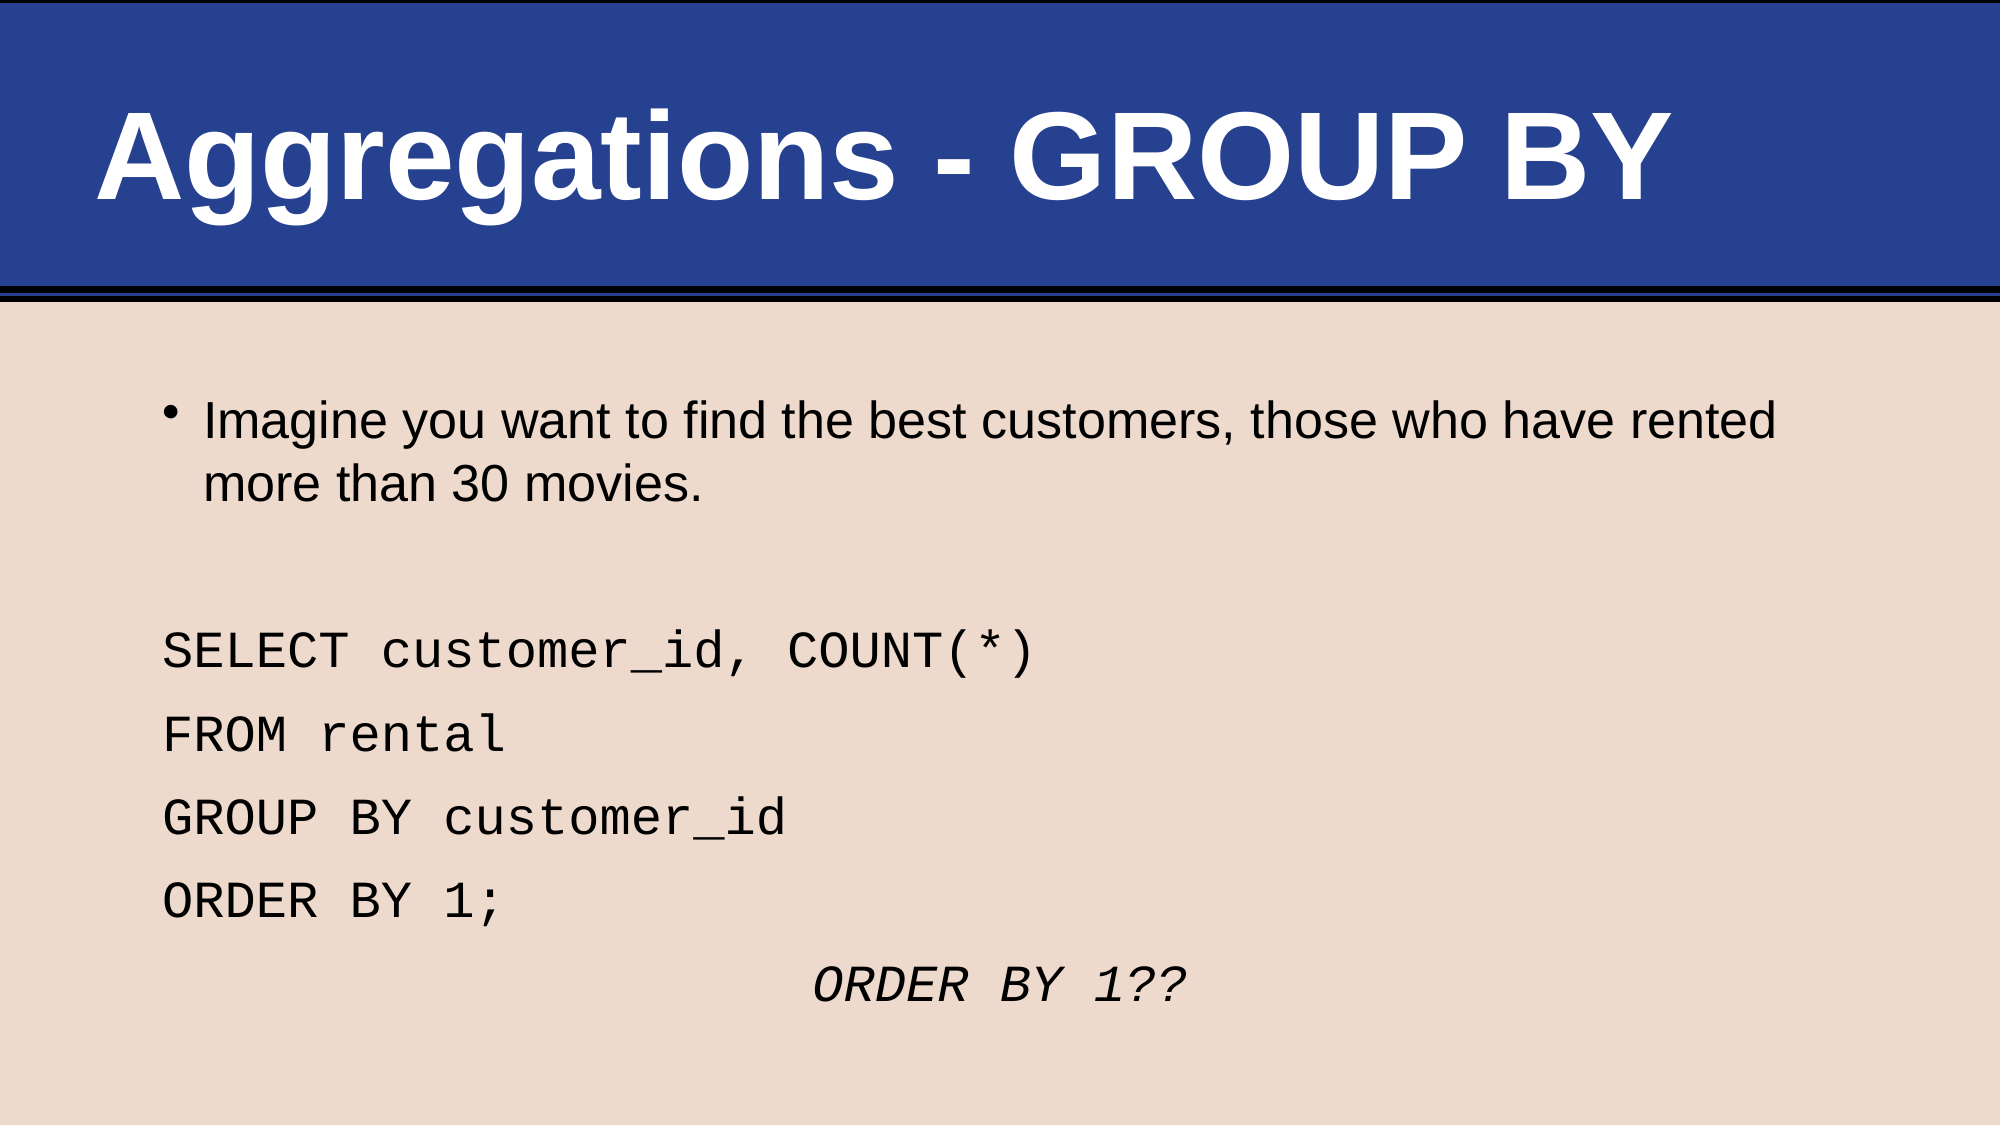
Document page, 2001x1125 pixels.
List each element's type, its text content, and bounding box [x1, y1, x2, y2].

text_box Imagine you want to find the best customers, those who have rented more than 30 movies. SELECT customer_id, COUNT(*) FROM rental GROUP BY customer_id ORDER BY 1; ORDER BY 1?? [141, 366, 1858, 1032]
title Aggregations - GROUP BY [73, 47, 1939, 252]
text_box [0, 290, 2000, 299]
text_box [0, 0, 2000, 289]
